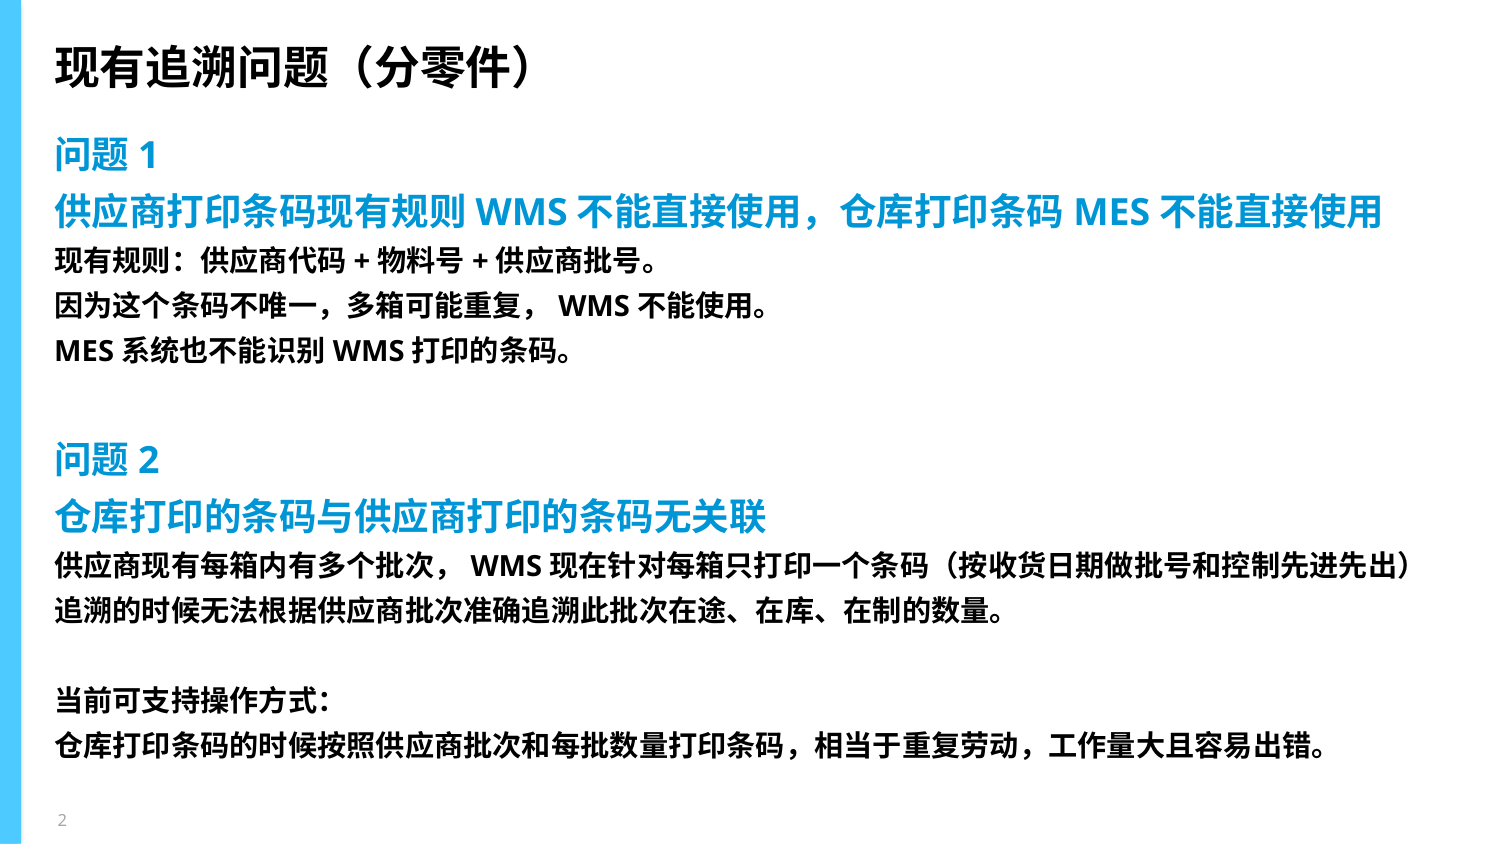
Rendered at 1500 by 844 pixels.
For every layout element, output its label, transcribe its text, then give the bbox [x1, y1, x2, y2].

list 问题1 供应商打印条码现有规则WMS不能直接使用，仓库打印条码MES不能直接使用 现有规则：供应商代码+物料号+供应商批号。 因为这个条码不唯一，多箱可能重复，WMS不能使用。 MES系统也不能识别WMS打印的条码。 问题2 仓库打印的条码与供应商打印的条码无关联 供应商现有每箱内有多个批次，WMS现在针对每箱只打印一个条码（按收货日期做批号和控制先进先出） 追溯的时候无法根据供应商批次准确追溯此批次在途、在库、在制的数量。 当前可支持操作方式： 仓库打印条码的时候按照供应商批次和每批数量打印条码，相当于重复劳动，工作量大且容易出错。 [53, 121, 1438, 785]
slide_number 2 [57, 809, 138, 830]
title 现有追溯问题（分零件） [54, 38, 1443, 95]
